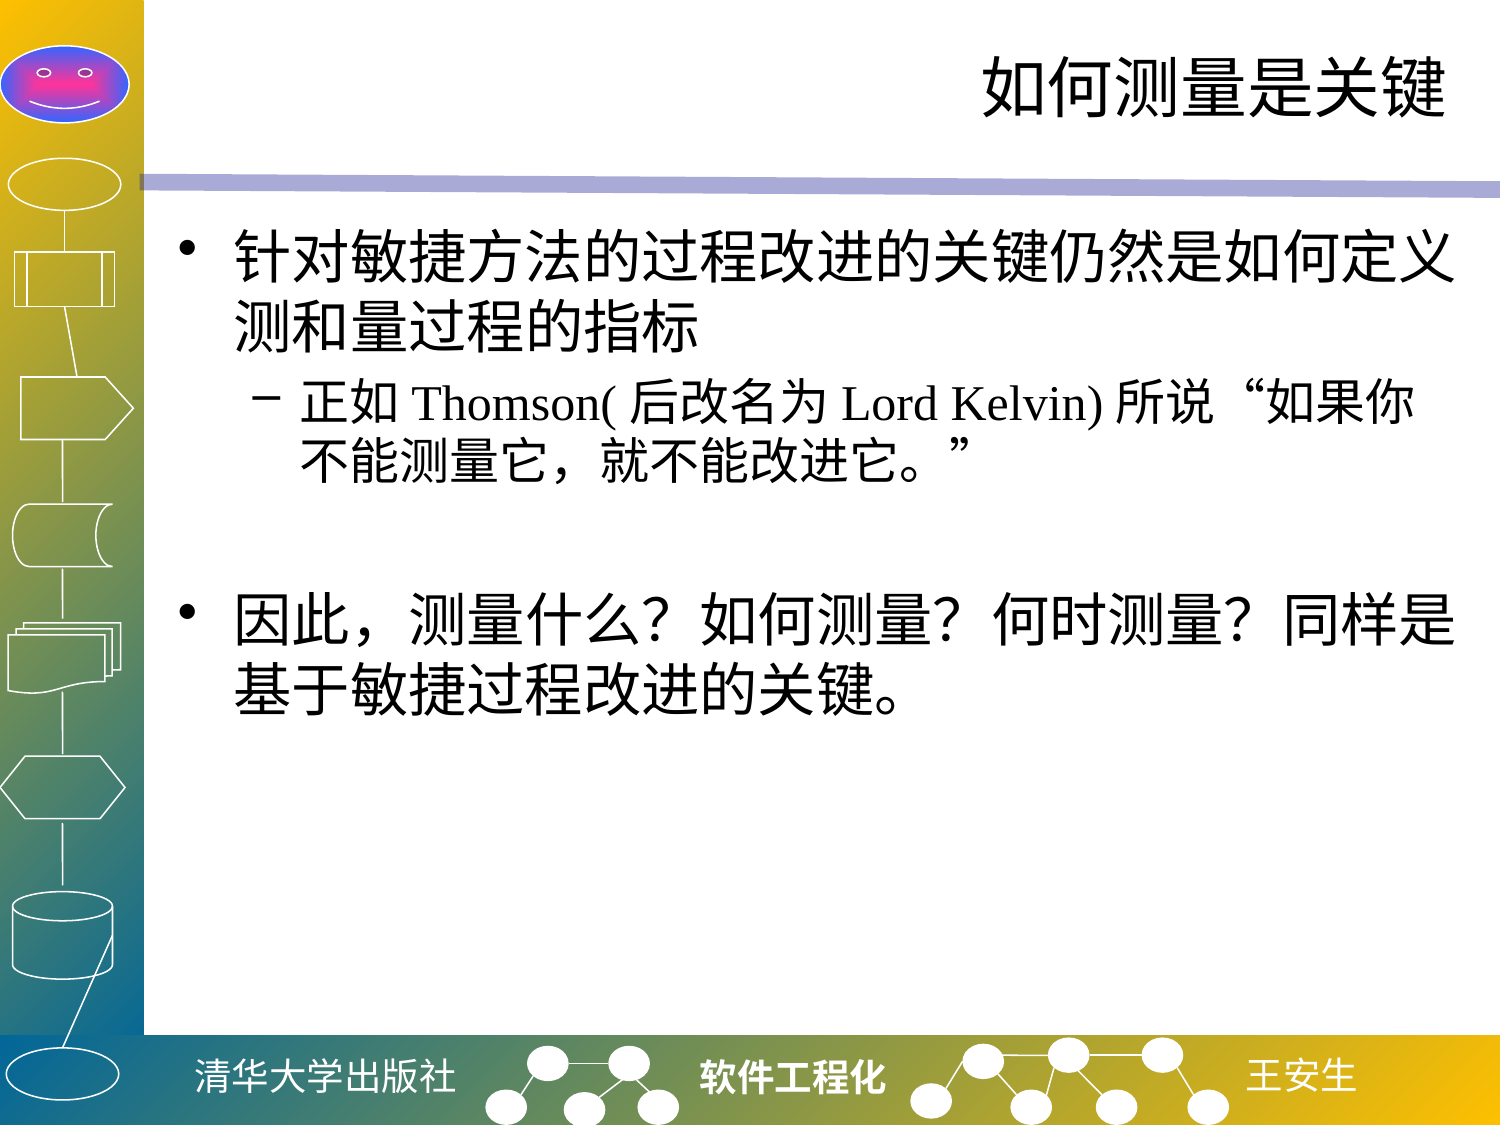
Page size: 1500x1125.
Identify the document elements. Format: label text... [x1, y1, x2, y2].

list 针对敏捷方法的过程改进的关键仍然是如何定义测和量过程的指标 正如Thomson(后改名为Lord Kelvin)所说“如果你不能测量它，就不能改进它。” 因此，测量什么？如何测量？何时测量？同样是基于敏捷过程改进的关键。 [162, 212, 1476, 1017]
title 如何测量是关键 [187, 24, 1463, 147]
